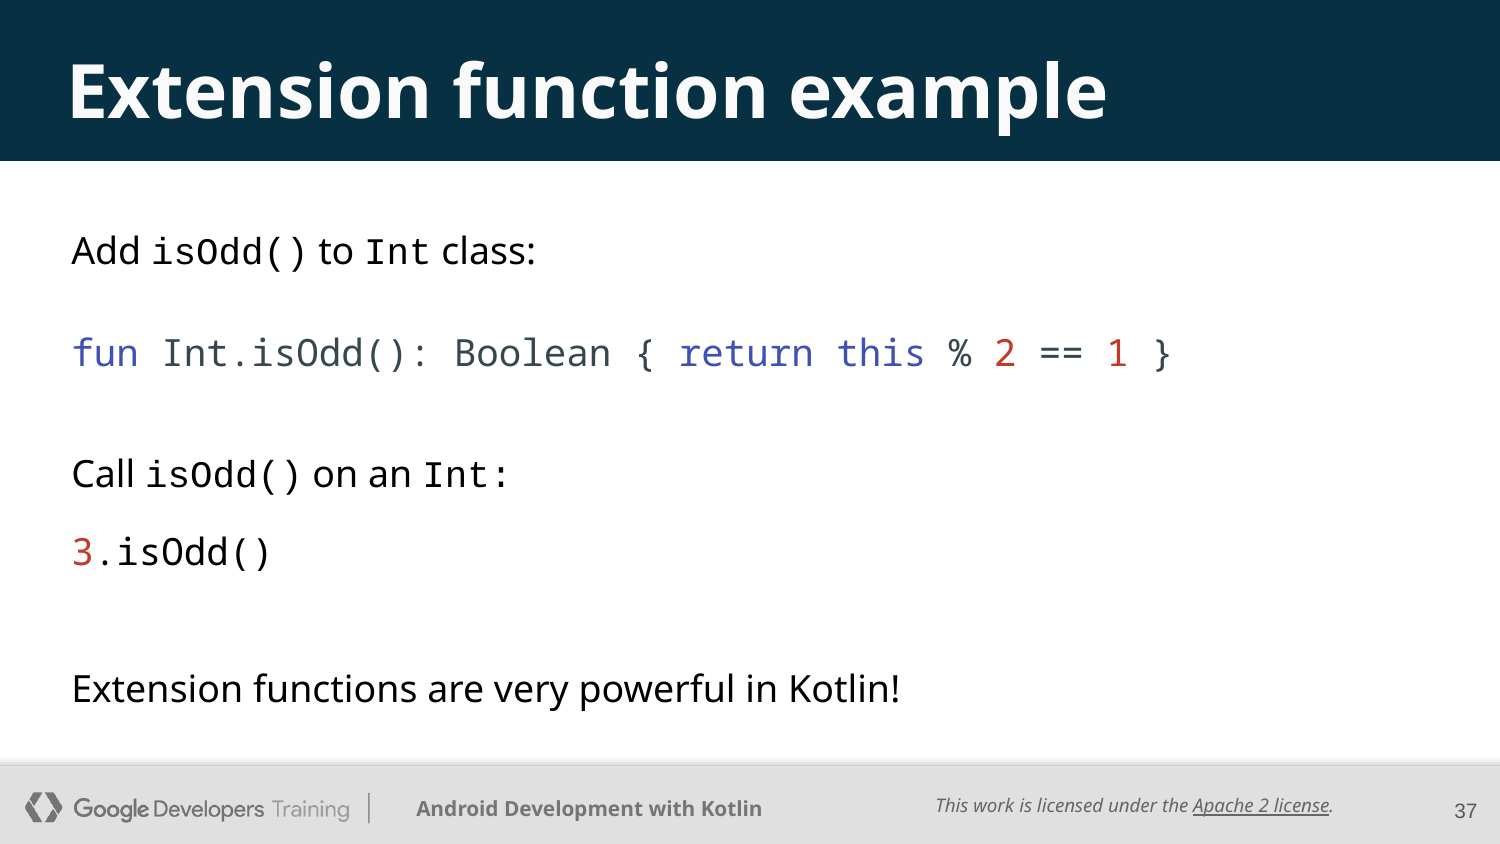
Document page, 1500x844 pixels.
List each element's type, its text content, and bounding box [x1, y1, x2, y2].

text_box [53, 303, 1136, 398]
text_box fun Int.isOdd(): Boolean { return this % 2 == 1 } [56, 291, 1390, 367]
text_box Add isOdd() to Int class: [56, 211, 1449, 277]
picture [0, 161, 1500, 844]
slide_number ‹#› [1402, 777, 1493, 842]
text_box Extension functions are very powerful in Kotlin! [56, 649, 1354, 715]
title Extension function example [51, 28, 1449, 122]
text_box Call isOdd() on an Int: [56, 434, 1370, 510]
text_box 3.isOdd() [56, 512, 919, 588]
